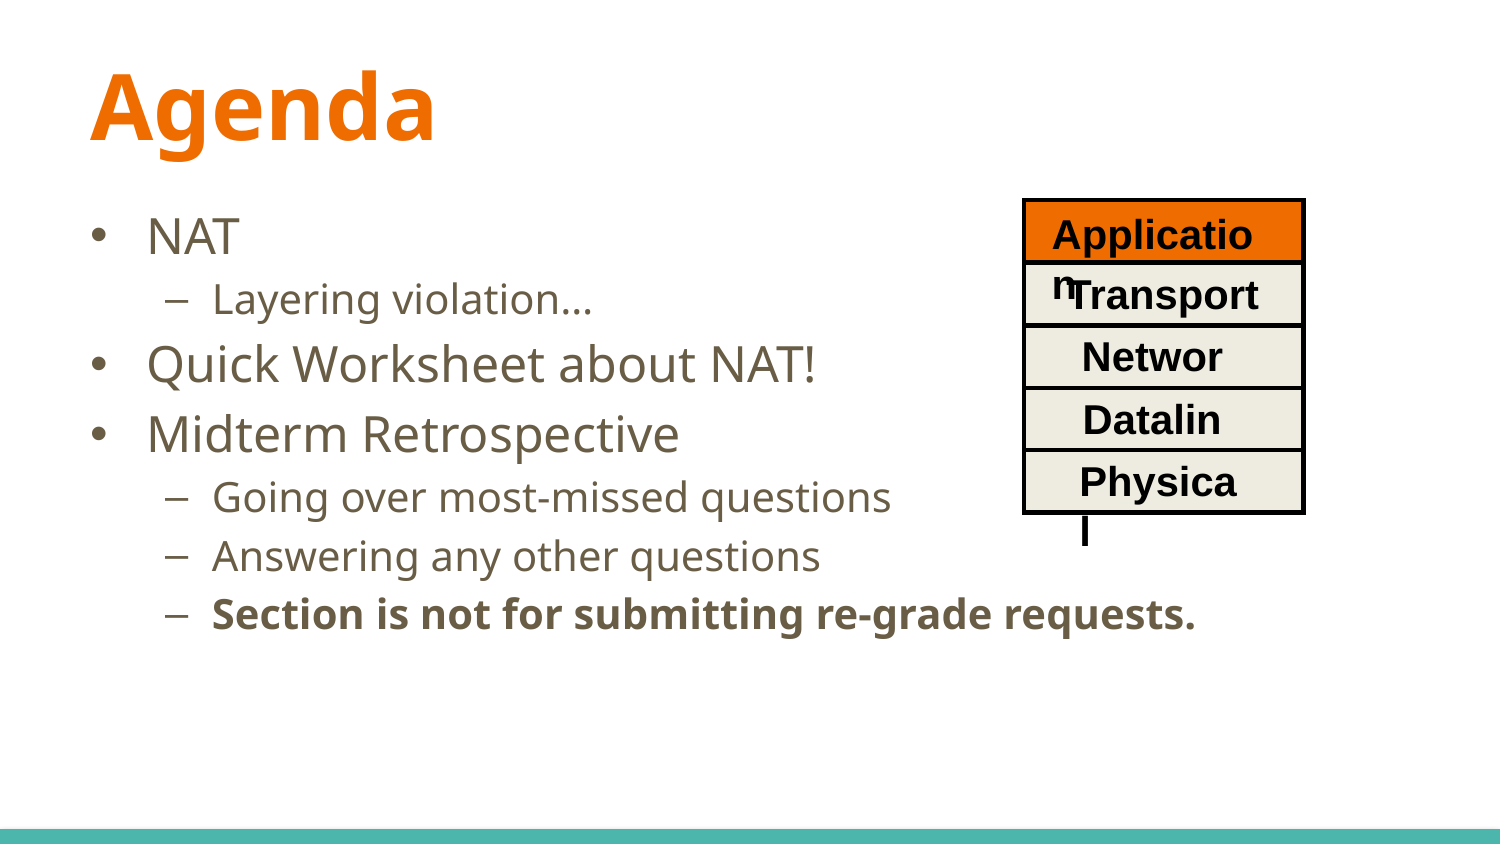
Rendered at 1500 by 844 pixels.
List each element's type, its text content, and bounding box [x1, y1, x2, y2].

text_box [1023, 384, 1304, 446]
title Agenda [75, 33, 1425, 175]
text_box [1023, 273, 1304, 321]
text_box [1023, 447, 1304, 513]
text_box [1023, 199, 1304, 266]
list NAT Layering violation… Quick Worksheet about NAT! Midterm Retrospective Going over most-missed questions Answering any other questions Section is not for submitting re-grade requests. [75, 196, 1425, 754]
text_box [1023, 322, 1304, 384]
